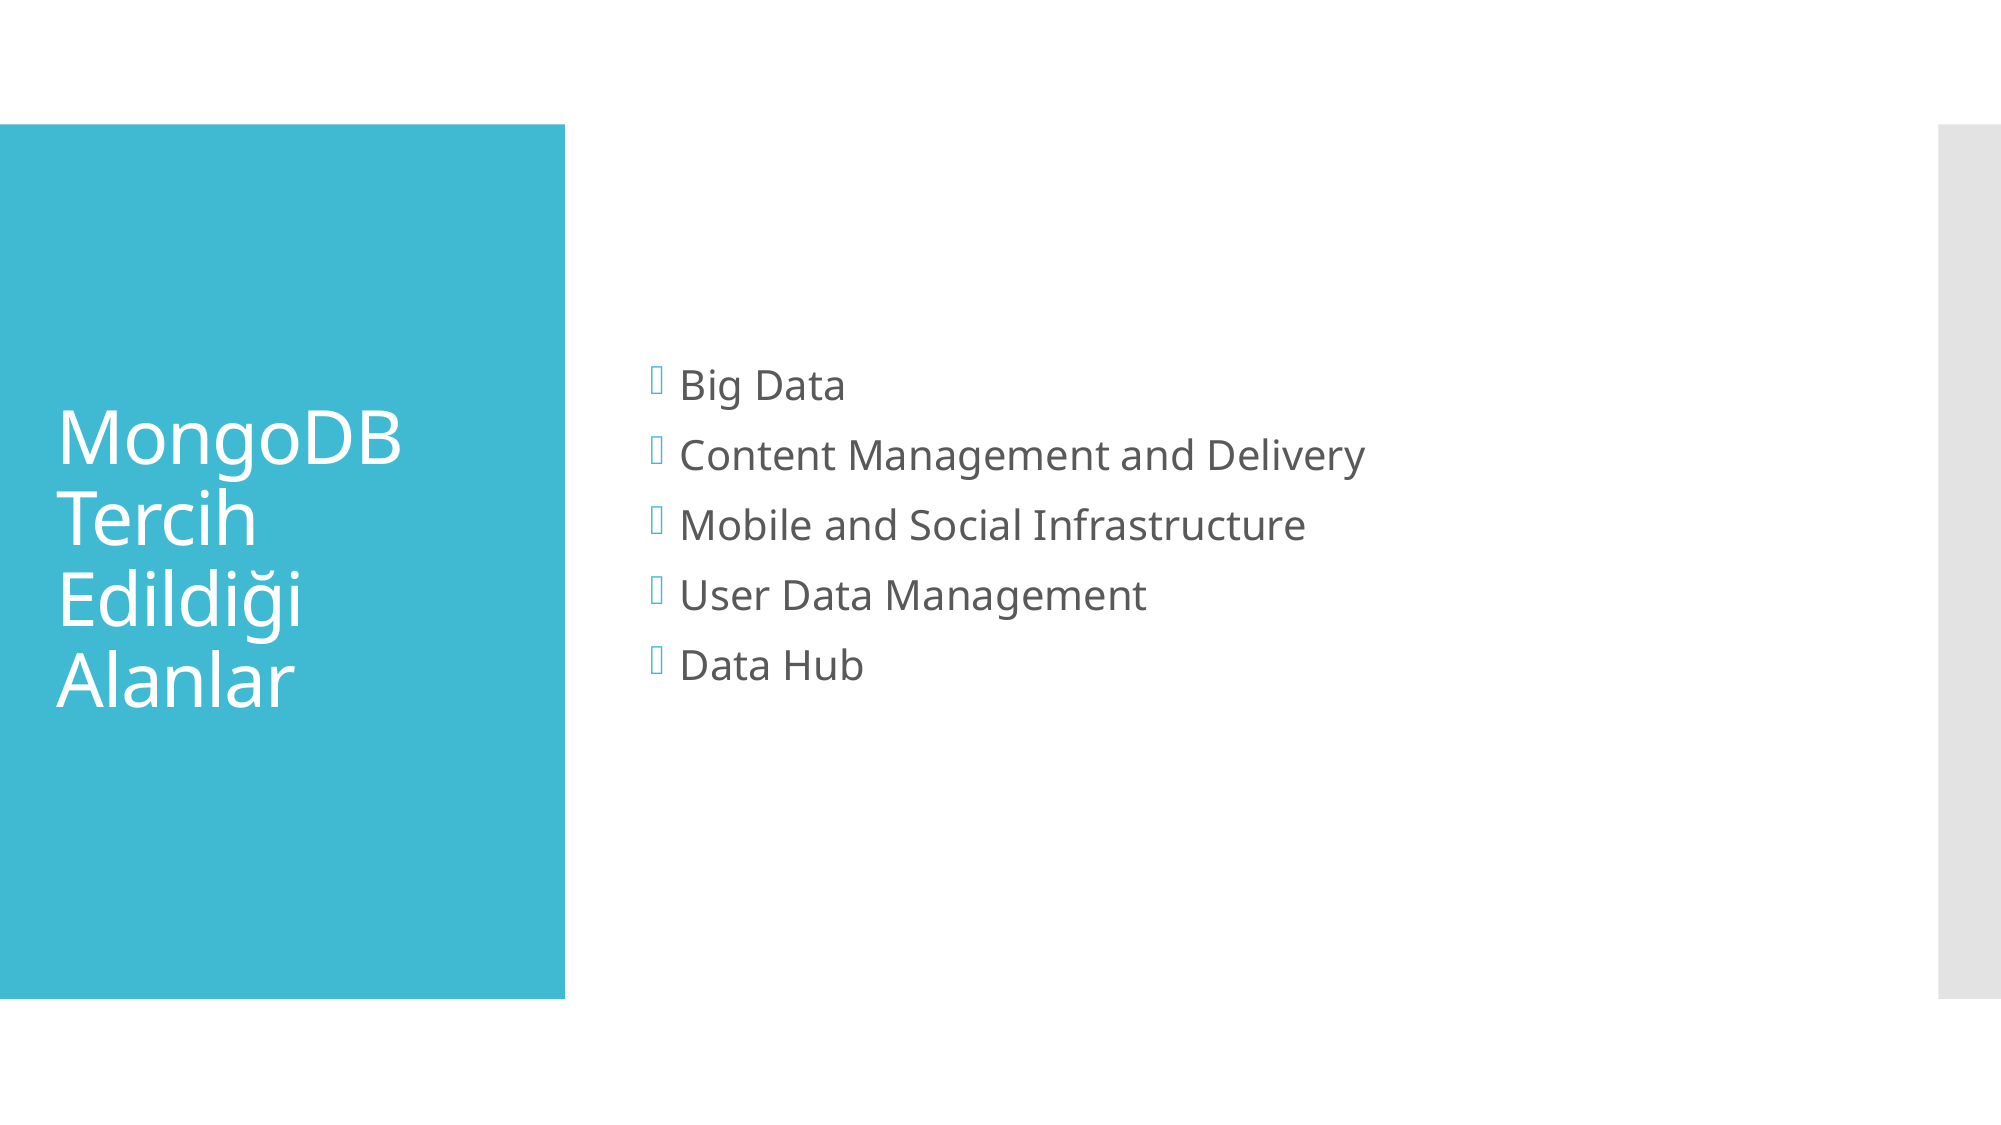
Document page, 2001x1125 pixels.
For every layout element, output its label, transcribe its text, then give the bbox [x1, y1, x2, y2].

title MongoDB Tercih Edildiği Alanlar [41, 184, 525, 940]
list Big Data Content Management and Delivery Mobile and Social Infrastructure User Data Management Data Hub [634, 141, 1835, 982]
